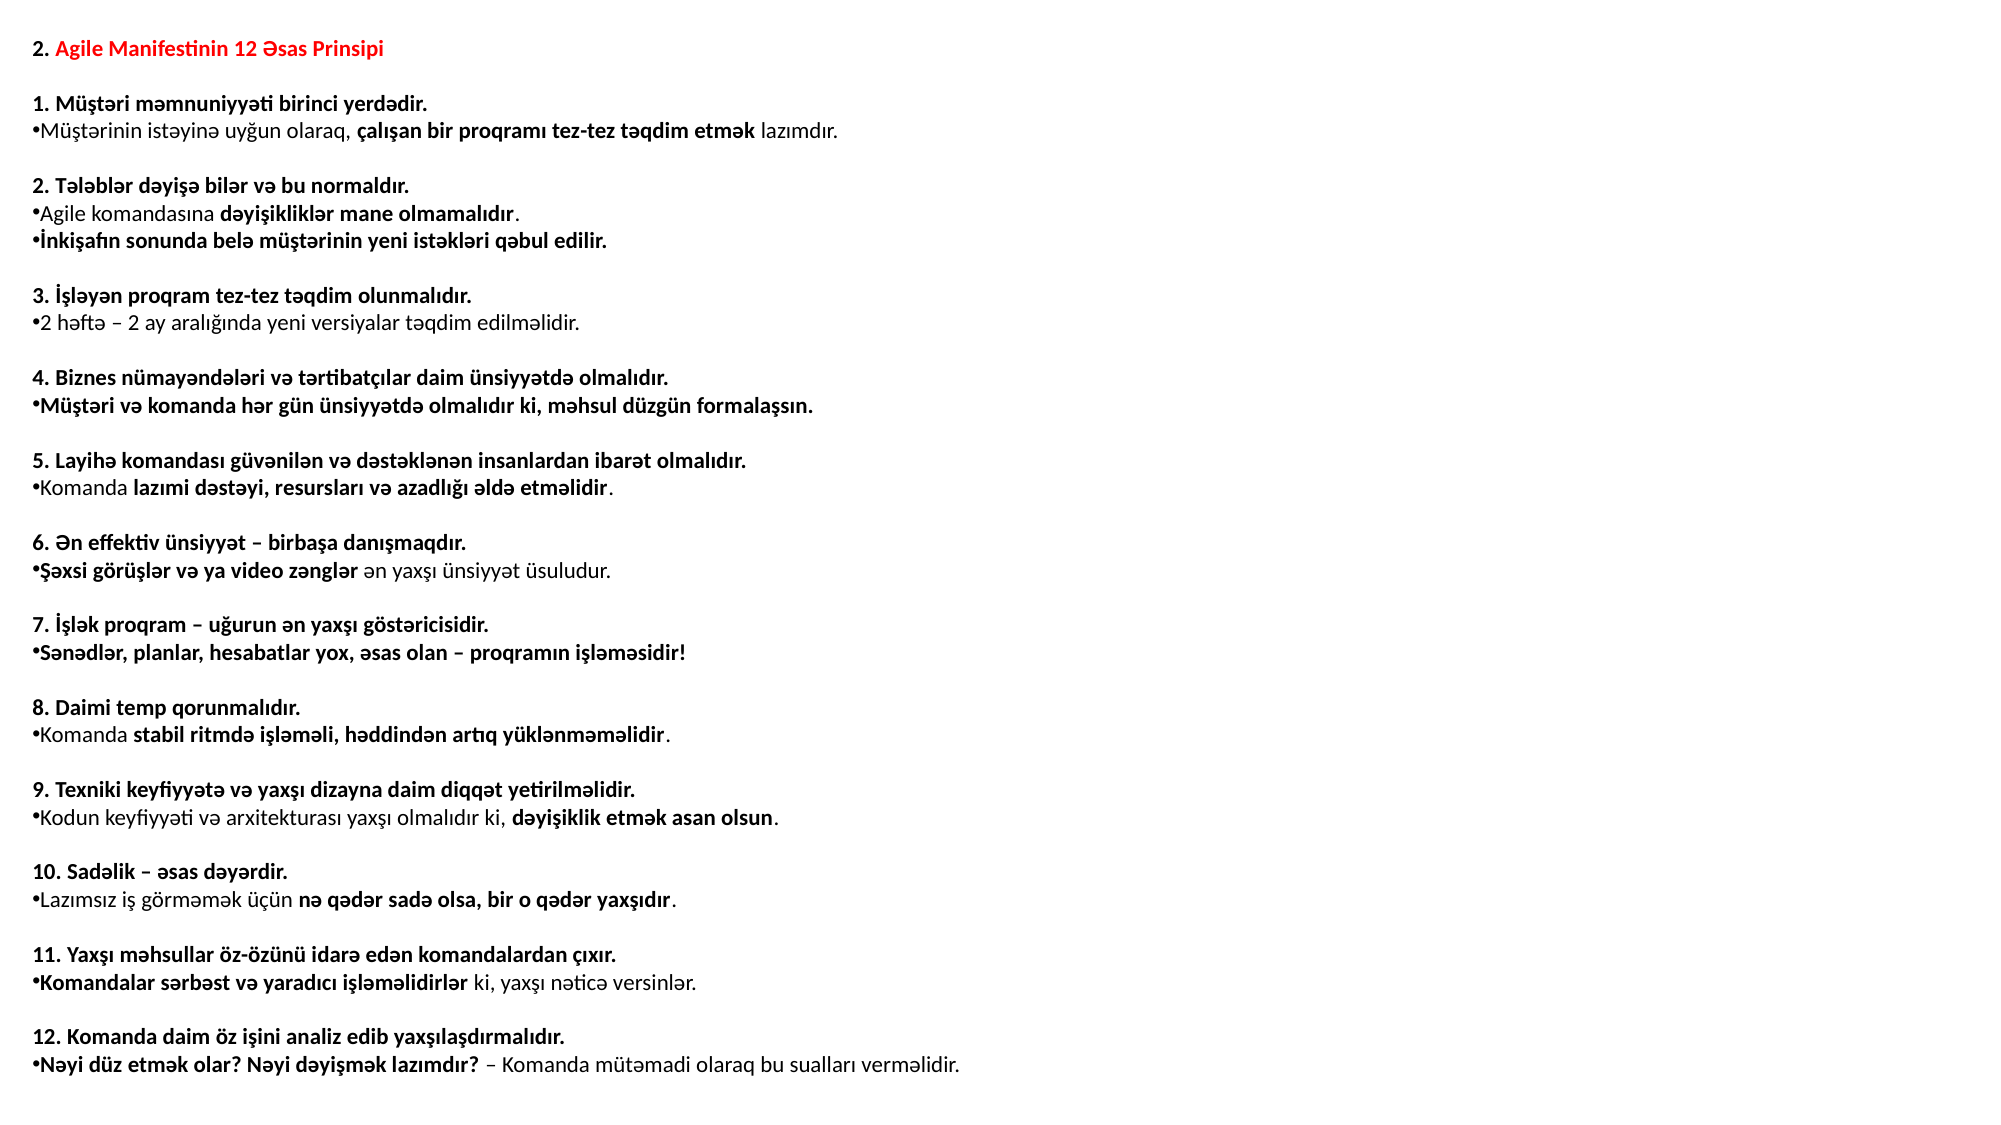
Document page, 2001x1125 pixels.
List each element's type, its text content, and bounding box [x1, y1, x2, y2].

text_box 2. Agile Manifestinin 12 Əsas Prinsipi 1. Müştəri məmnuniyyəti birinci yerdədir. Müştərinin istəyinə uyğun olaraq, çalışan bir proqramı tez-tez təqdim etmək lazımdır. 2. Tələblər dəyişə bilər və bu normaldır. Agile komandasına dəyişikliklər mane olmamalıdır. İnkişafın sonunda belə müştərinin yeni istəkləri qəbul edilir. 3. İşləyən proqram tez-tez təqdim olunmalıdır. 2 həftə – 2 ay aralığında yeni versiyalar təqdim edilməlidir. 4. Biznes nümayəndələri və tərtibatçılar daim ünsiyyətdə olmalıdır. Müştəri və komanda hər gün ünsiyyətdə olmalıdır ki, məhsul düzgün formalaşsın. 5. Layihə komandası güvənilən və dəstəklənən insanlardan ibarət olmalıdır. Komanda lazımi dəstəyi, resursları və azadlığı əldə etməlidir. 6. Ən effektiv ünsiyyət – birbaşa danışmaqdır. Şəxsi görüşlər və ya video zənglər ən yaxşı ünsiyyət üsuludur. 7. İşlək proqram – uğurun ən yaxşı göstəricisidir. Sənədlər, planlar, hesabatlar yox, əsas olan – proqramın işləməsidir! 8. Daimi temp qorunmalıdır. Komanda stabil ritmdə işləməli, həddindən artıq yüklənməməlidir. 9. Texniki keyfiyyətə və yaxşı dizayna daim diqqət yetirilməlidir. Kodun keyfiyyəti və arxitekturası yaxşı olmalıdır ki, dəyişiklik etmək asan olsun. 10. Sadəlik – əsas dəyərdir. Lazımsız iş görməmək üçün nə qədər sadə olsa, bir o qədər yaxşıdır. 11. Yaxşı məhsullar öz-özünü idarə edən komandalardan çıxır. Komandalar sərbəst və yaradıcı işləməlidirlər ki, yaxşı nəticə versinlər. 12. Komanda daim öz işini analiz edib yaxşılaşdırmalıdır. Nəyi düz etmək olar? Nəyi dəyişmək lazımdır? – Komanda mütəmadi olaraq bu sualları verməlidir. [17, 25, 1984, 1085]
